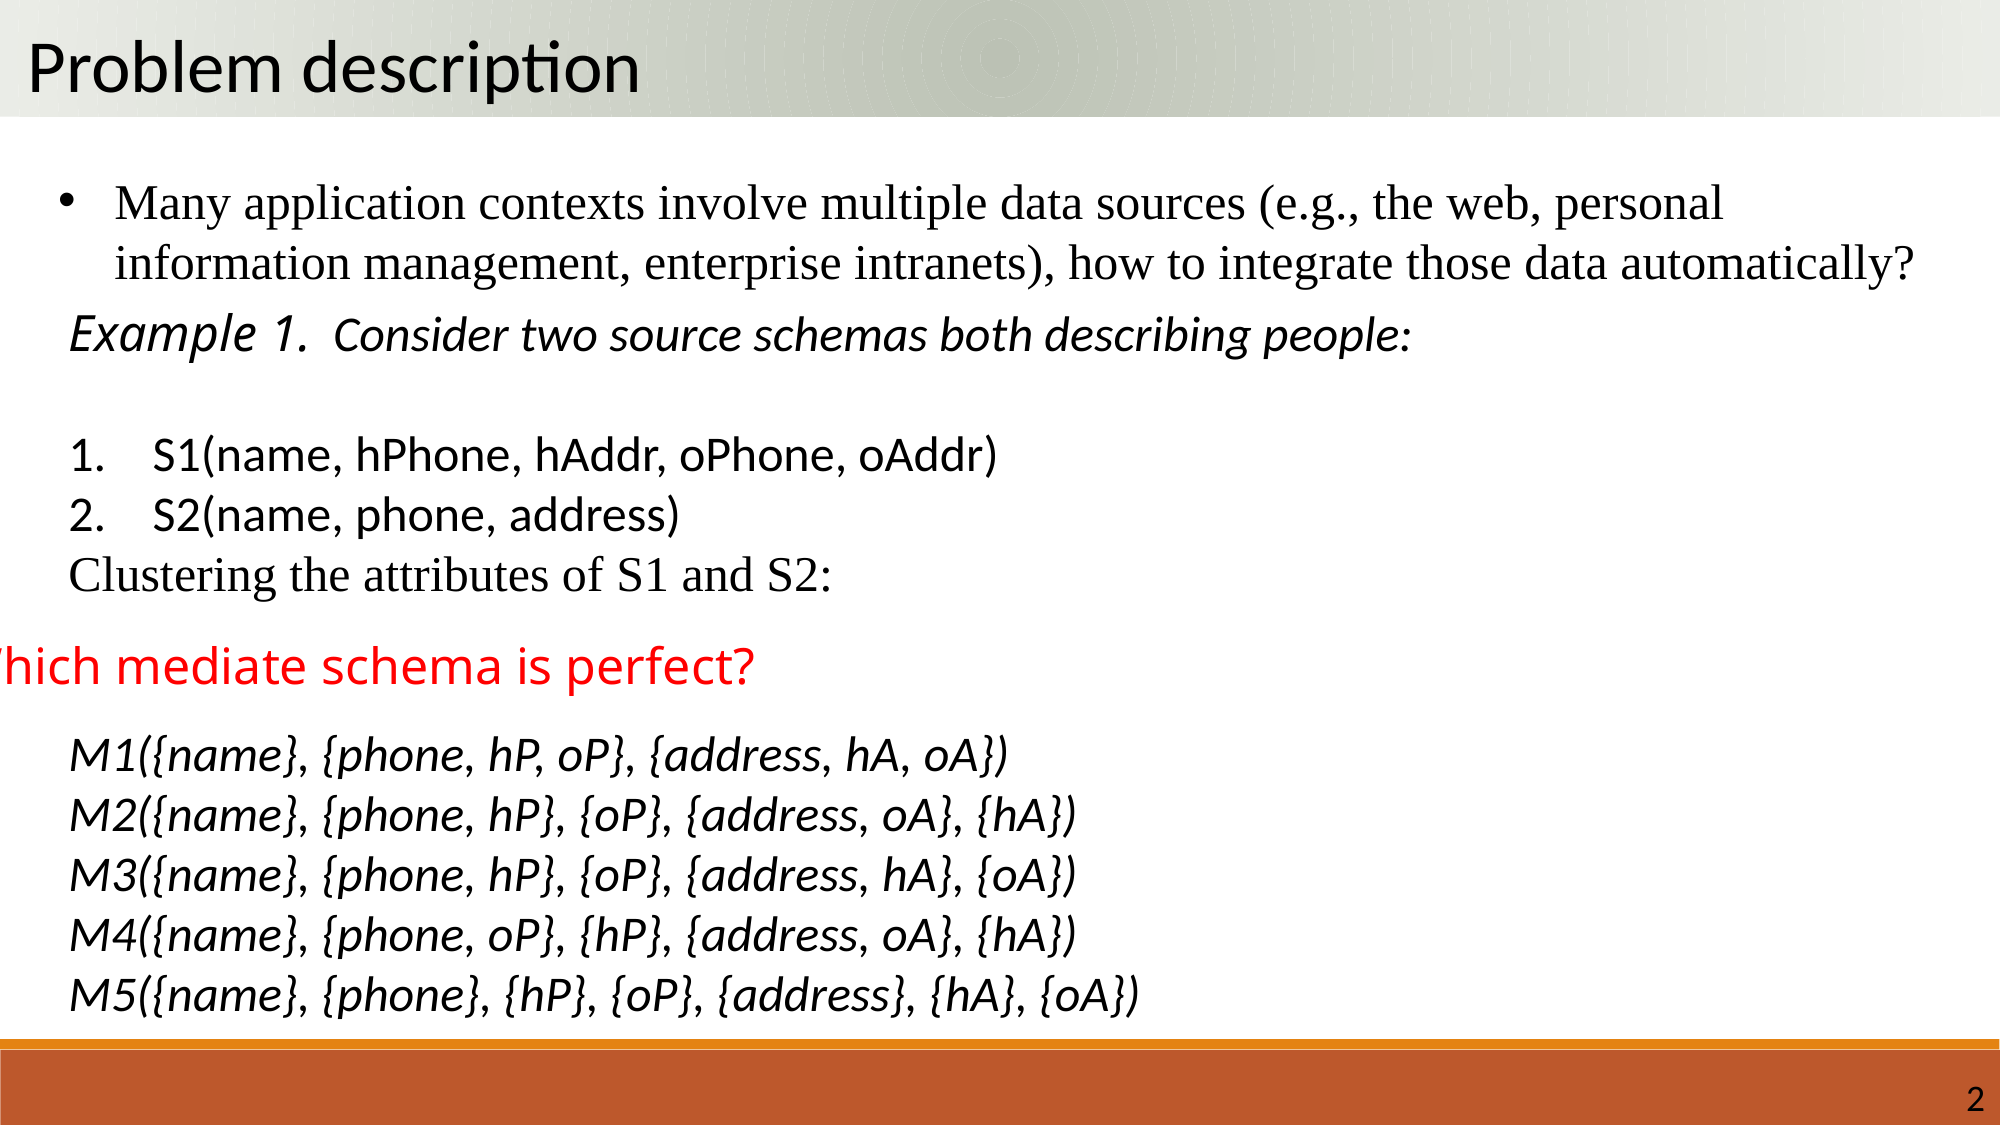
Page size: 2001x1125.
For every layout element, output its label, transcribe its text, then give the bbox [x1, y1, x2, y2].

text_box [0, 0, 2000, 117]
text_box Example 1. Consider two source schemas both describing people: S1(name, hPhone, hAddr, oPhone, oAddr) S2(name, phone, address) Clustering the attributes of S1 and S2: M1({name}, {phone, hP, oP}, {address, hA, oA}) M2({name}, {phone, hP}, {oP}, {address, oA}, {hA}) M3({name}, {phone, hP}, {oP}, {address, hA}, {oA}) M4({name}, {phone, oP}, {hP}, {address, oA}, {hA}) M5({name}, {phone}, {hP}, {oP}, {address}, {hA}, {oA}) [53, 293, 1947, 1029]
text_box Many application contexts involve multiple data sources (e.g., the web, personal information management, enterprise intranets), how to integrate those data automatically? [43, 162, 1957, 297]
slide_number 2 [1784, 1066, 2000, 1125]
text_box Problem description [12, 10, 1626, 116]
text_box Which mediate schema is perfect? [0, 626, 771, 702]
